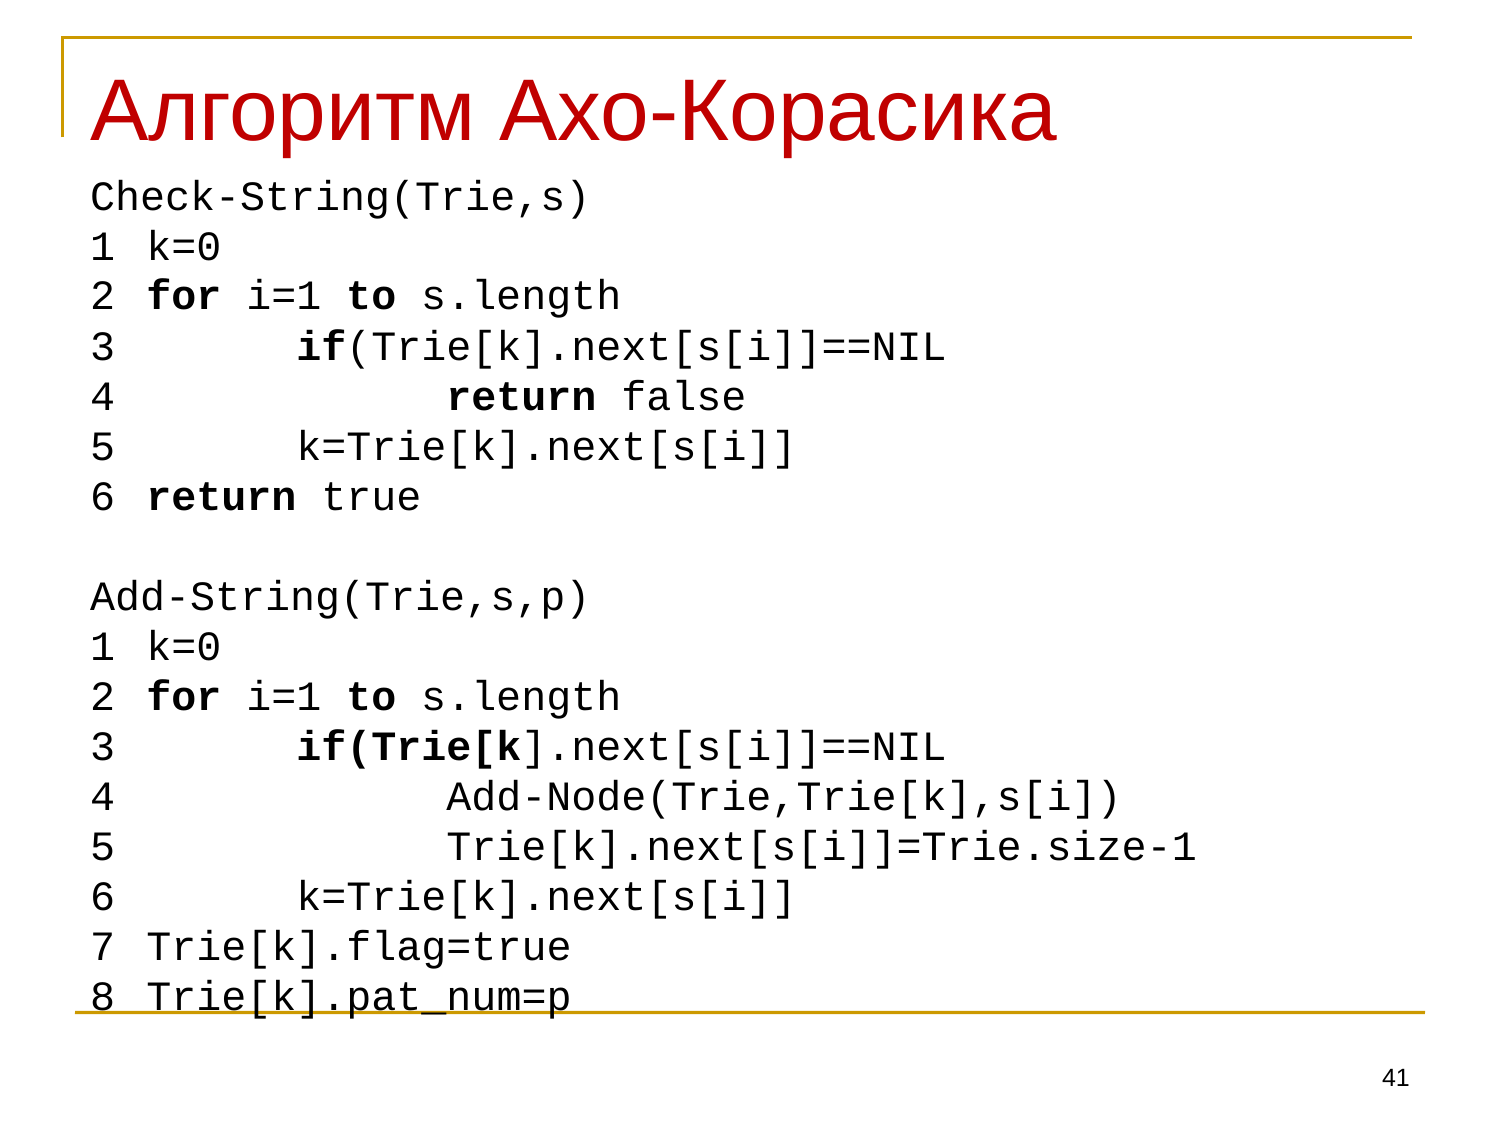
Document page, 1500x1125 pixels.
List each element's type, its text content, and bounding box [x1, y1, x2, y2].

slide_number 41 [1074, 1023, 1426, 1100]
list Check-String(Trie,s) 1 k=0 2 for i=1 to s.length 3 if(Trie[k].next[s[i]]==NIL 4 return false 5 k=Trie[k].next[s[i]] 6 return true Add-String(Trie,s,p) 1 k=0 2 for i=1 to s.length 3 if(Trie[k].next[s[i]]==NIL 4 Add-Node(Trie,Trie[k],s[i]) 5 Trie[k].next[s[i]]=Trie.size-1 6 k=Trie[k].next[s[i]] 7 Trie[k].flag=true 8 Trie[k].pat_num=p [74, 160, 1426, 983]
title Алгоритм Ахо-Корасика [74, 45, 1426, 160]
